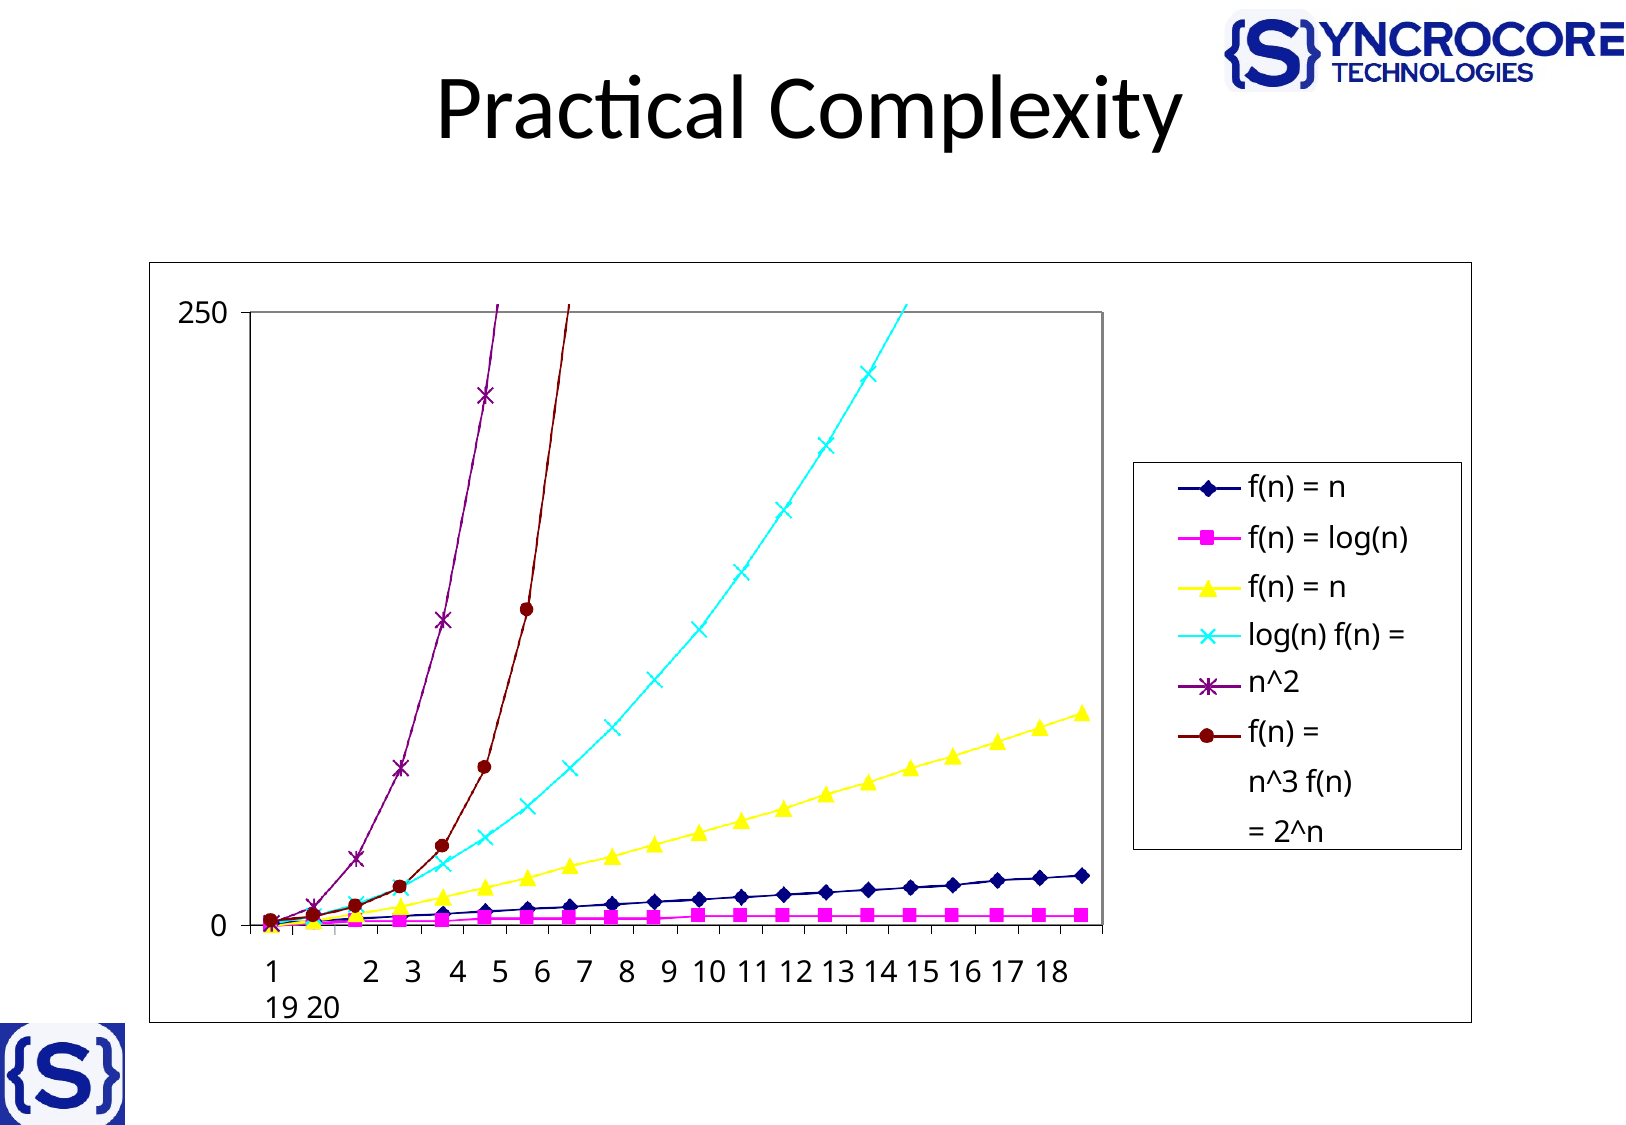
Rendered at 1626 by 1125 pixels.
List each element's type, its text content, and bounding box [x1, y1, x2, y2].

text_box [0, 261, 1625, 1125]
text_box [1176, 479, 1243, 743]
picture [0, 1022, 126, 1125]
title Practical Complexity [191, 37, 1434, 235]
picture [1216, 9, 1624, 92]
